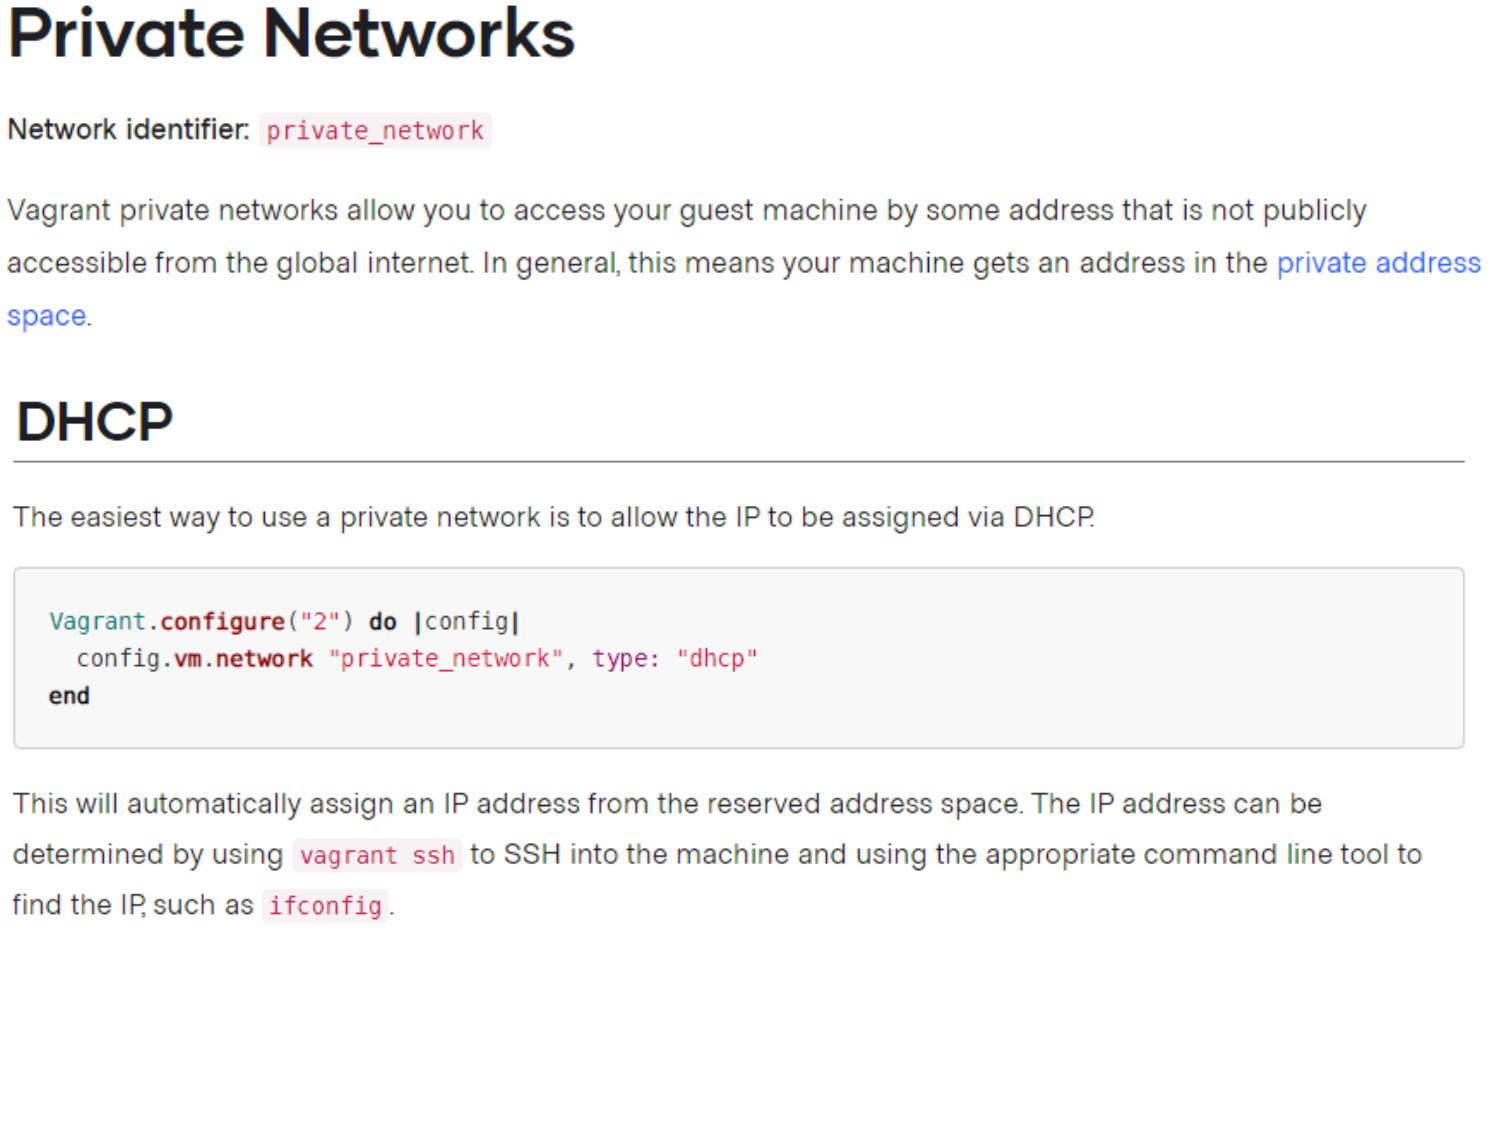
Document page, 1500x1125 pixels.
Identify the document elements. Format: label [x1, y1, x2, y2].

picture [0, 387, 1472, 951]
picture [1, 0, 1500, 338]
